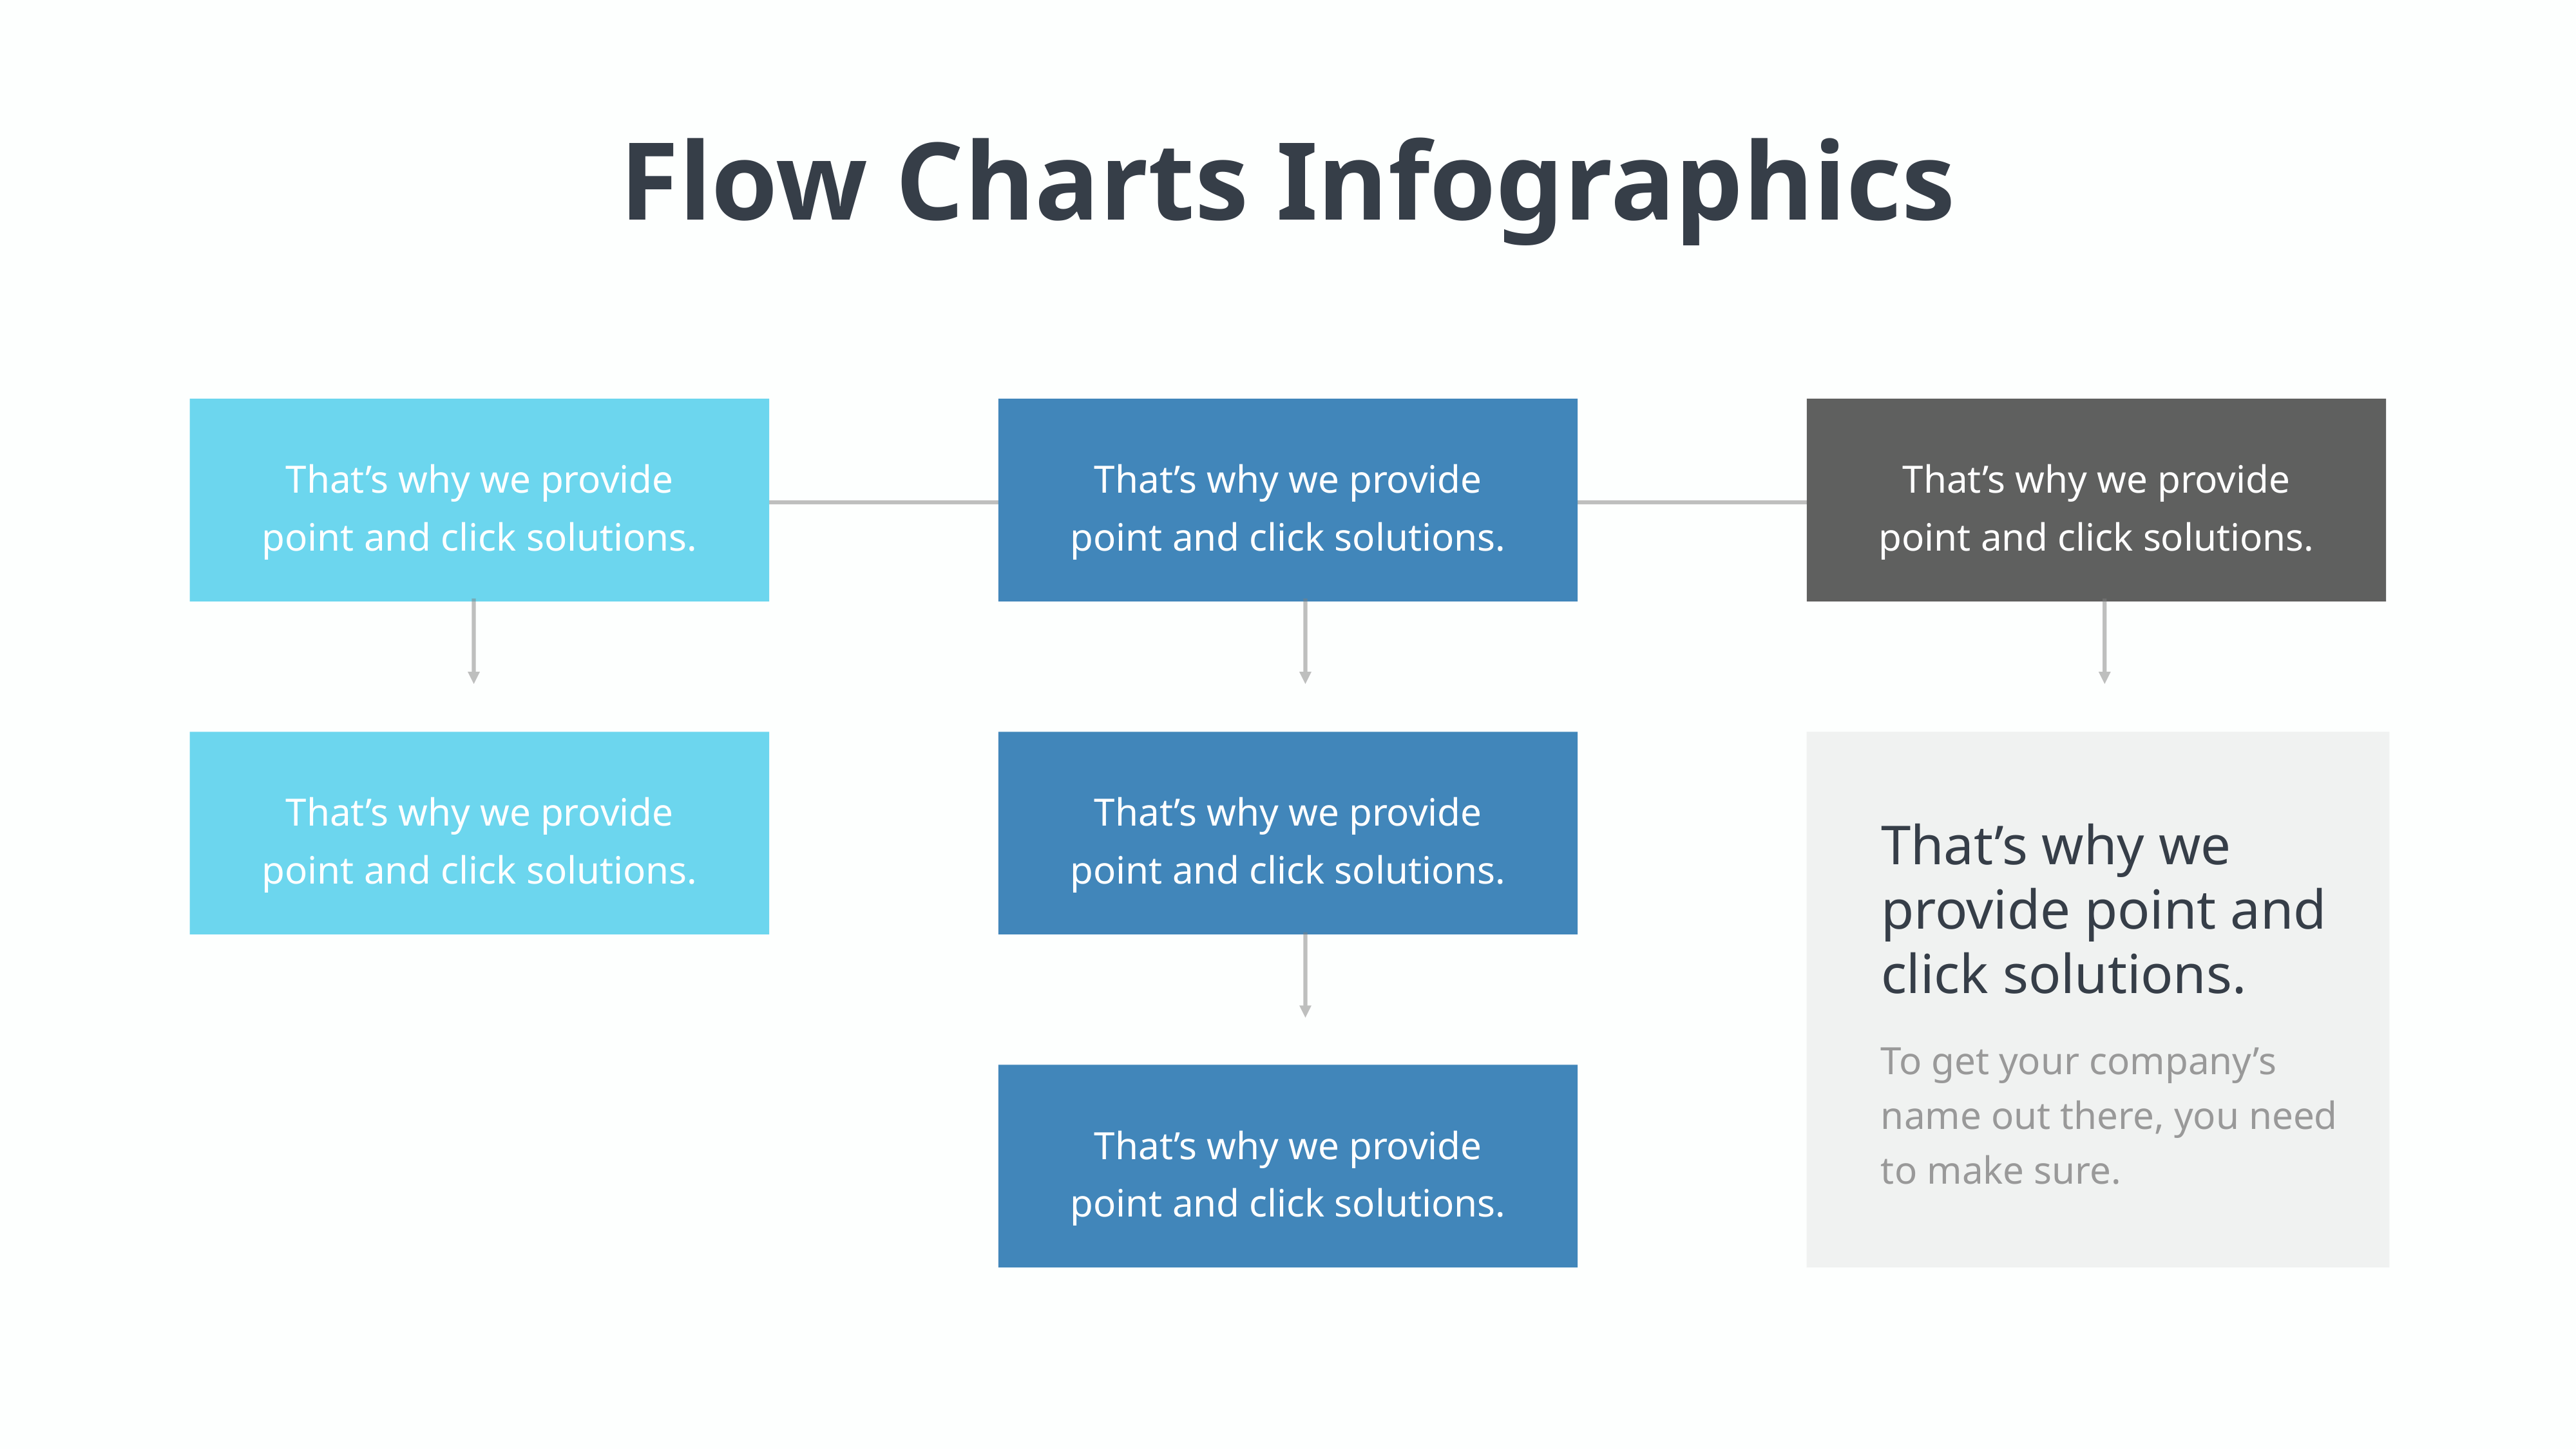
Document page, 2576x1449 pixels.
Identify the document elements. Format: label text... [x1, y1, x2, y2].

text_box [998, 732, 1578, 935]
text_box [1871, 806, 2350, 1194]
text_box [189, 399, 770, 601]
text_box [998, 1065, 1578, 1268]
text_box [189, 732, 770, 935]
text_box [1806, 399, 2387, 601]
text_box Flow Charts Infographics [611, 108, 1965, 247]
text_box [1806, 731, 2390, 1268]
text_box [998, 399, 1578, 601]
